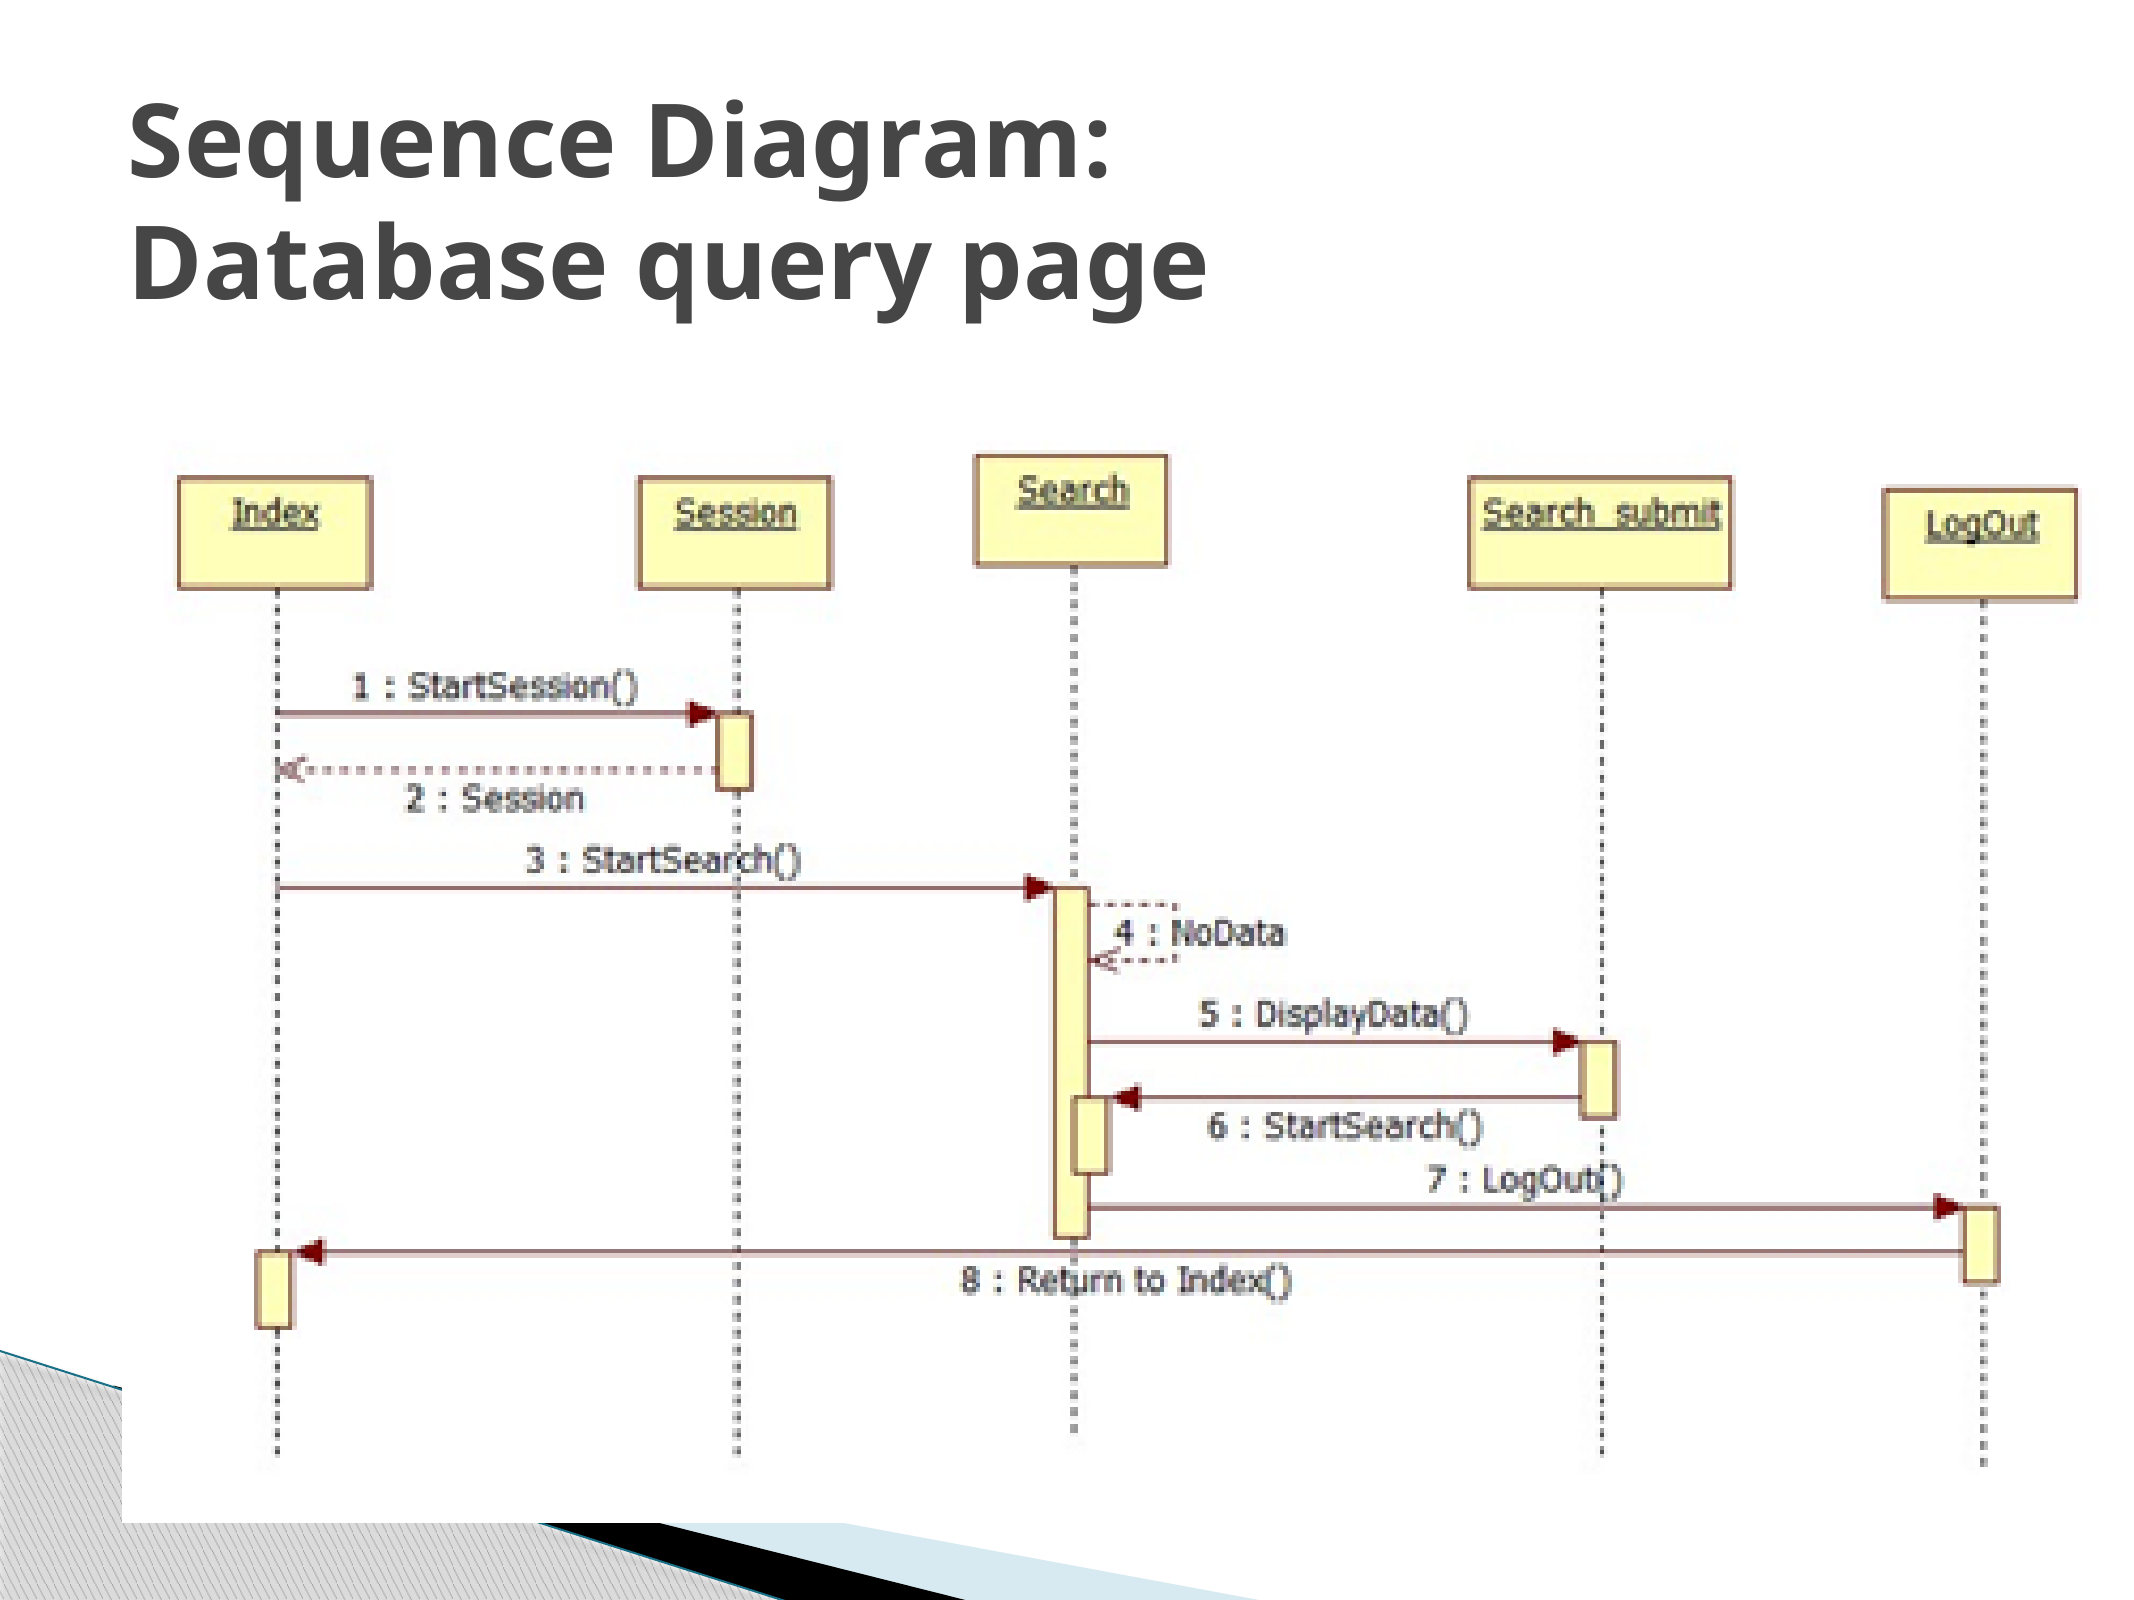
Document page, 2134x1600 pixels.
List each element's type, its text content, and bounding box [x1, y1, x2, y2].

picture [122, 399, 2134, 1523]
title Sequence Diagram: Database query page [106, 64, 2027, 331]
